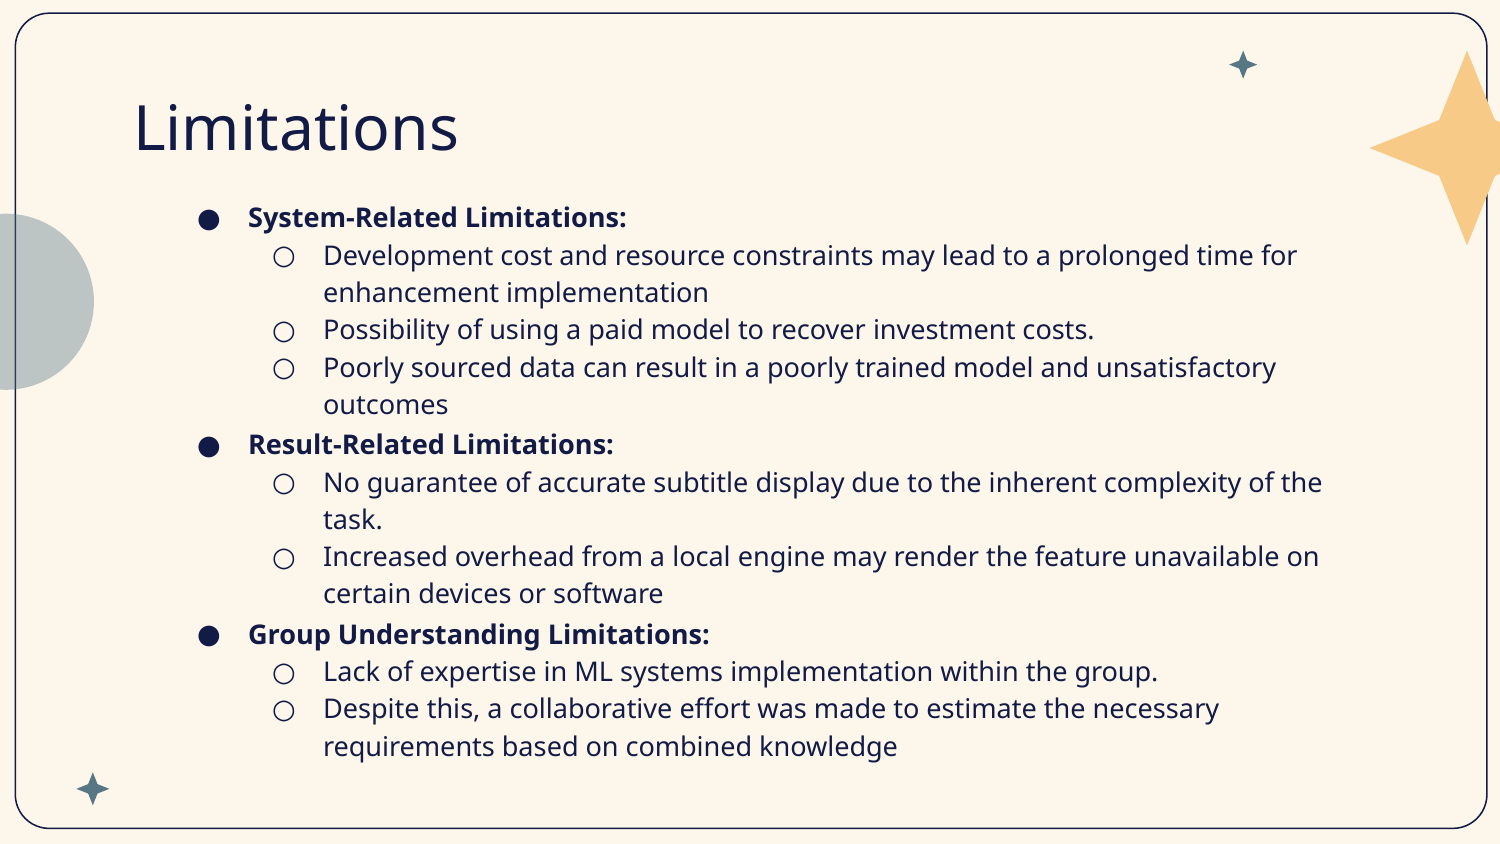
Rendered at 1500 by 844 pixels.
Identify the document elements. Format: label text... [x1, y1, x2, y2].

title Limitations [118, 72, 1382, 167]
subtitle System-Related Limitations: Development cost and resource constraints may lead to a prolonged time for enhancement implementation Possibility of using a paid model to recover investment costs. Poorly sourced data can result in a poorly trained model and unsatisfactory outcomes Result-Related Limitations: No guarantee of accurate subtitle display due to the inherent complexity of the task. Increased overhead from a local engine may render the feature unavailable on certain devices or software Group Understanding Limitations: Lack of expertise in ML systems implementation within the group. Despite this, a collaborative effort was made to estimate the necessary requirements based on combined knowledge [158, 180, 1355, 769]
